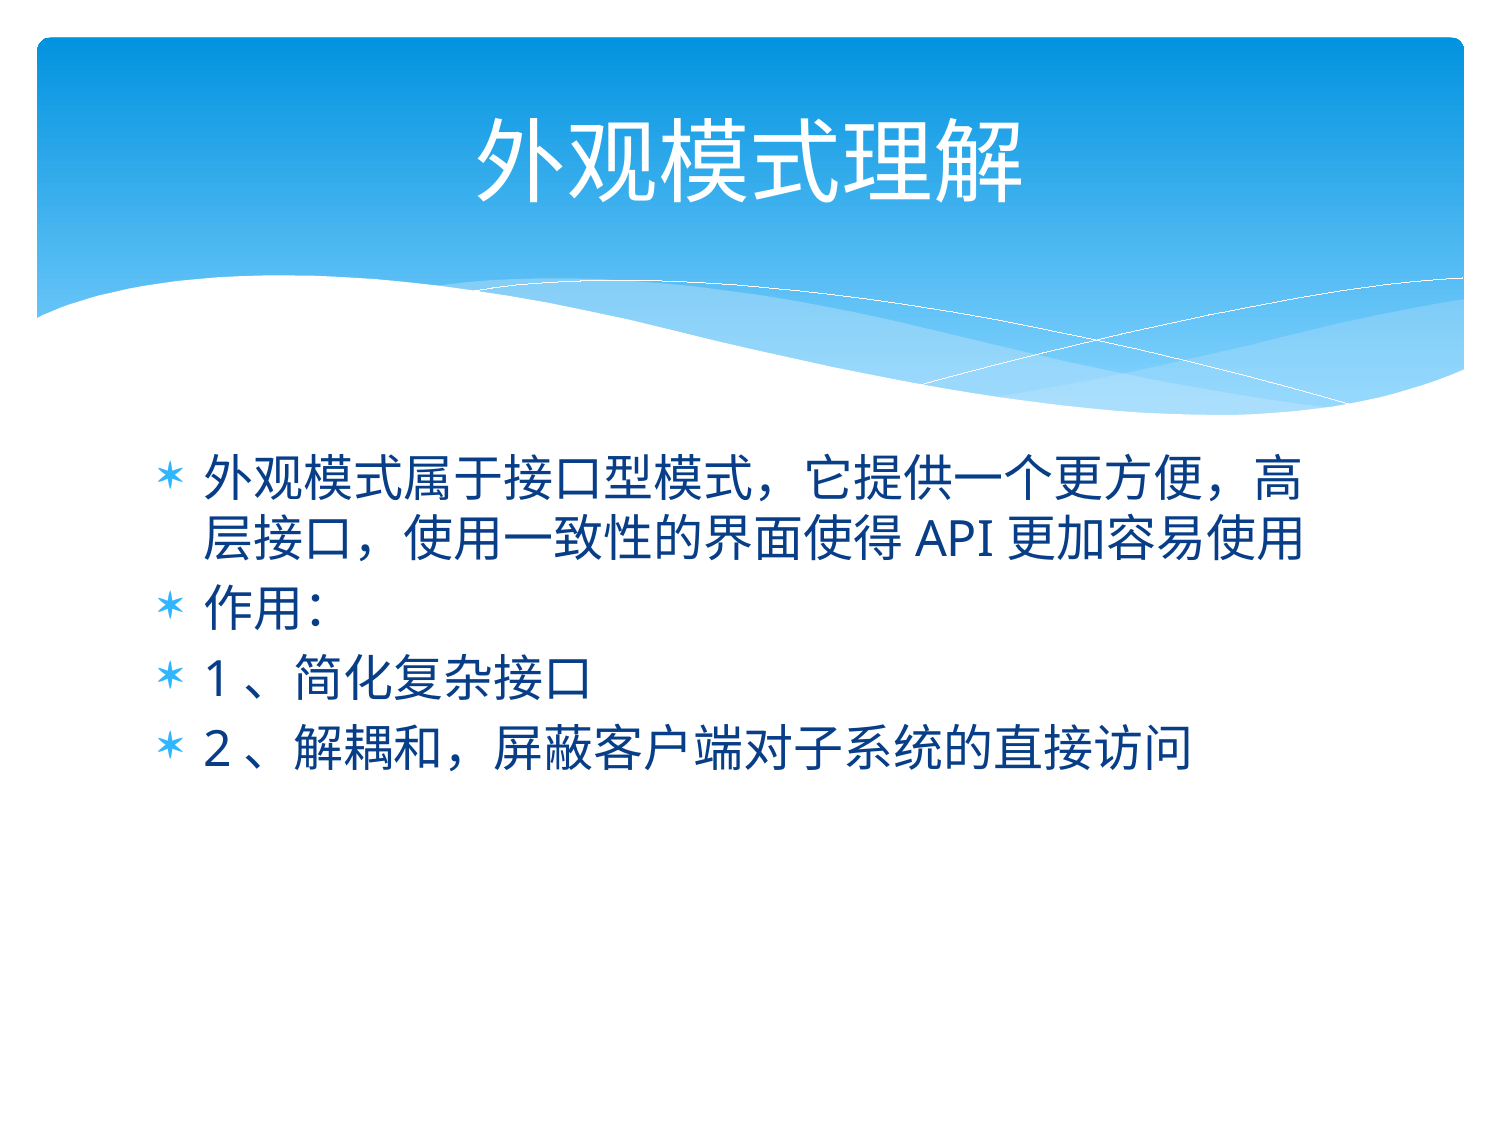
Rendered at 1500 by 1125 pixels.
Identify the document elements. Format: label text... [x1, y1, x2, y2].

title 外观模式理解 [75, 55, 1425, 261]
list 外观模式属于接口型模式，它提供一个更方便，高层接口，使用一致性的界面使得API更加容易使用 作用： 1、简化复杂接口 2、解耦和，屏蔽客户端对子系统的直接访问 [143, 438, 1359, 1005]
